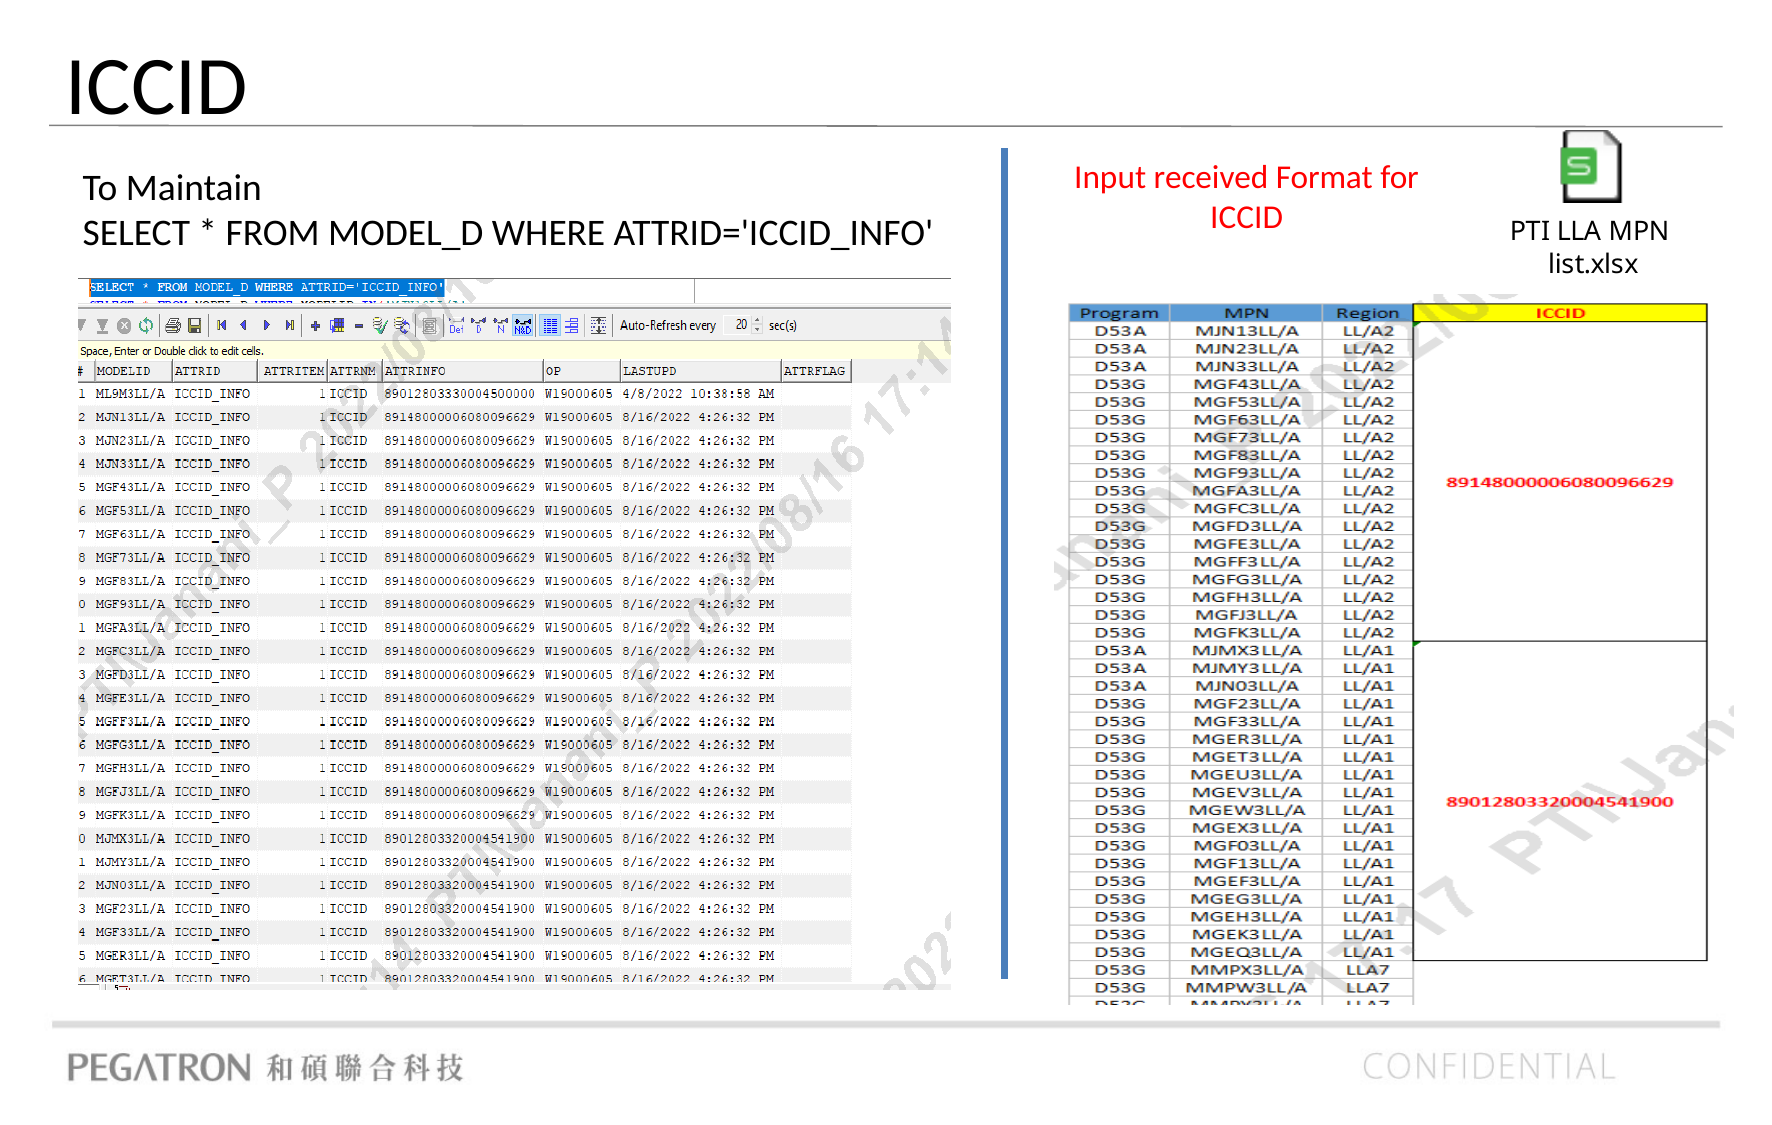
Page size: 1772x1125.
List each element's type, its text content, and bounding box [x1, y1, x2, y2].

text_box Input received Format for ICCID [1054, 148, 1439, 243]
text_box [1478, 130, 1708, 279]
picture [0, 0, 1772, 1125]
text_box To Maintain SELECT * FROM MODEL_D WHERE ATTRID='ICCID_INFO' [67, 155, 1000, 261]
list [78, 278, 951, 990]
text_box To Maintain SELECT * FROM MODEL_D WHERE ATTRID='ICCID_INFO' [1008, 155, 1473, 261]
title ICCID [49, 22, 1644, 106]
